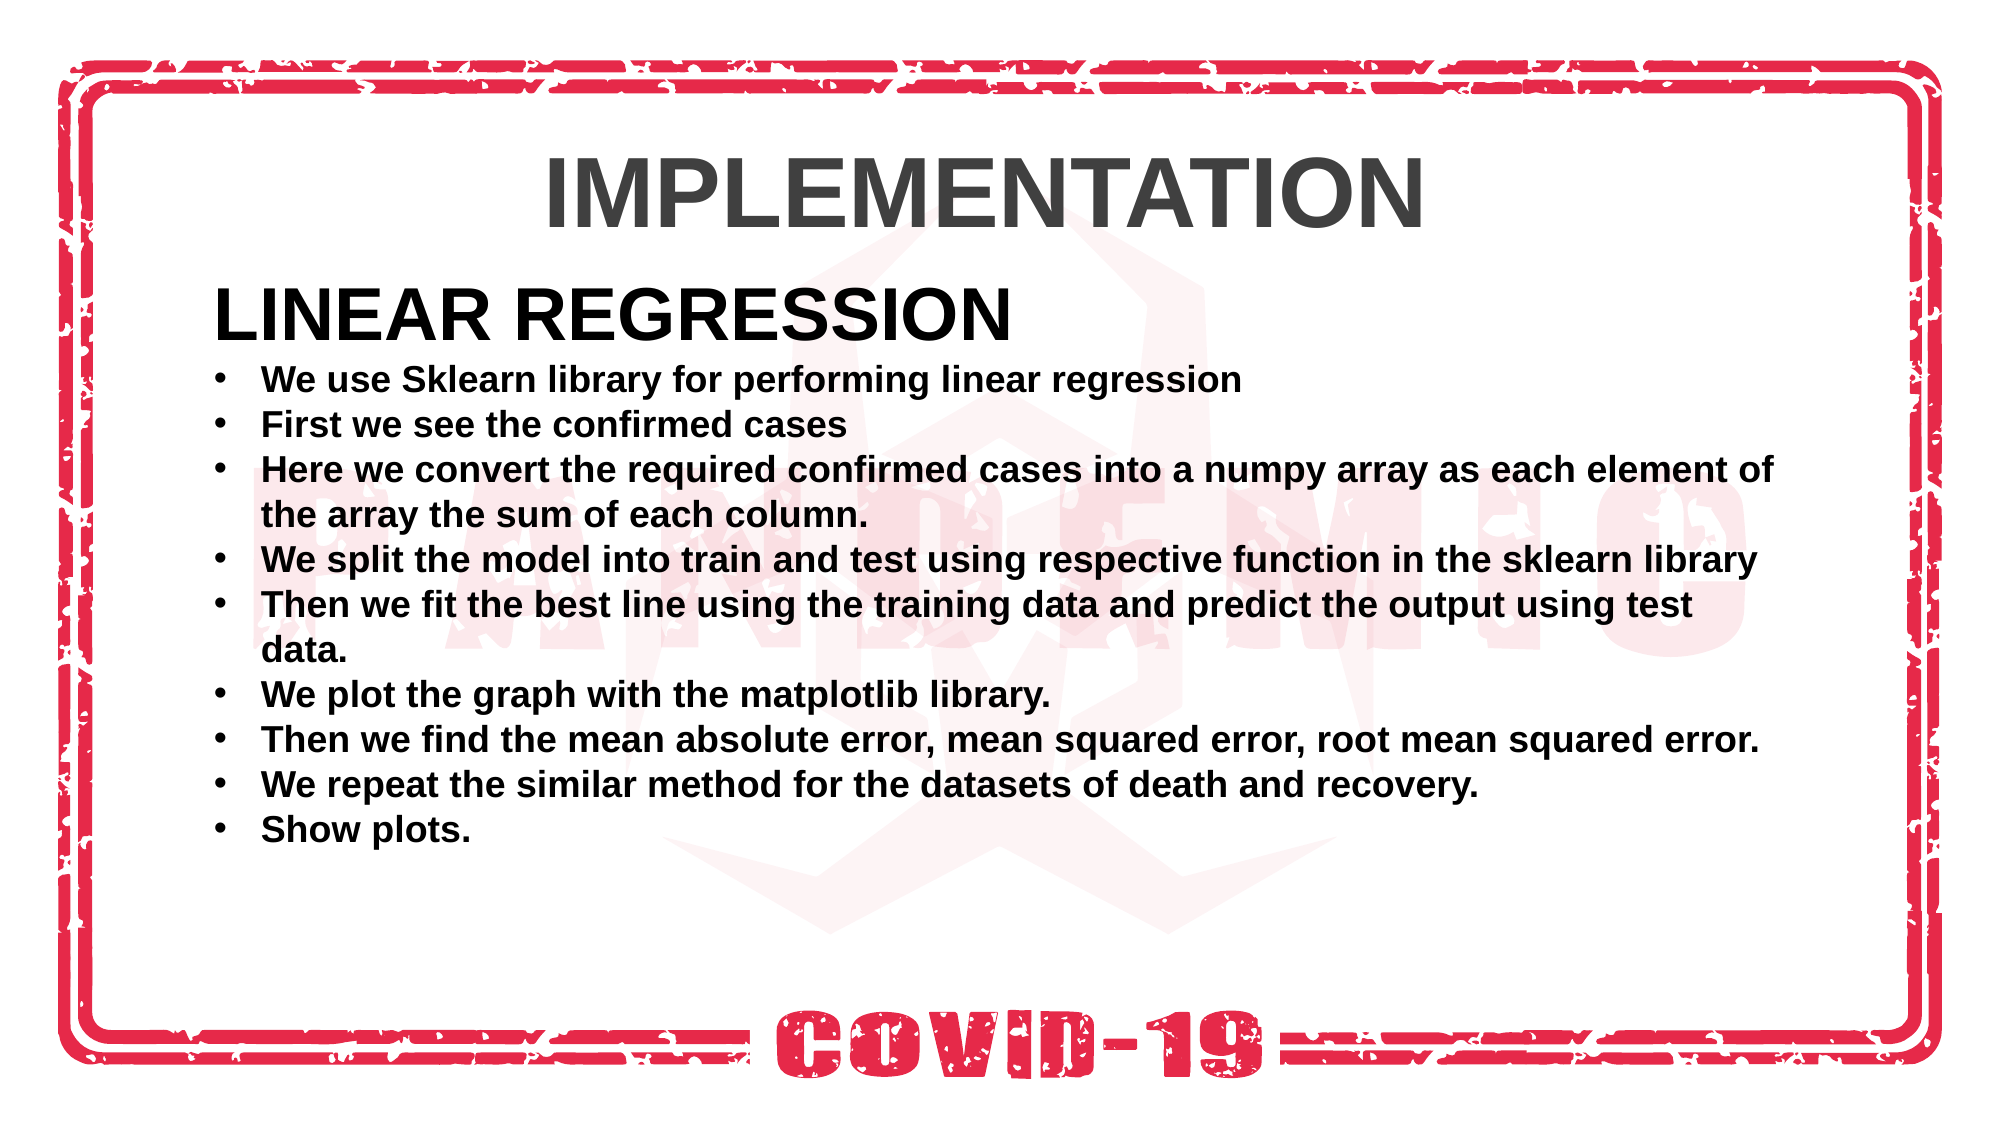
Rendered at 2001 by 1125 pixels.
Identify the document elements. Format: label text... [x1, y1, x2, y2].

text_box LINEAR REGRESSION We use Sklearn library for performing linear regression First we see the confirmed cases Here we convert the required confirmed cases into a numpy array as each element of the array the sum of each column. We split the model into train and test using respective function in the sklearn library Then we fit the best line using the training data and predict the output using test data. We plot the graph with the matplotlib library. Then we find the mean absolute error, mean squared error, root mean squared error. We repeat the similar method for the datasets of death and recovery. Show plots. [199, 257, 1791, 903]
text_box IMPLEMENTATION [118, 127, 1882, 237]
